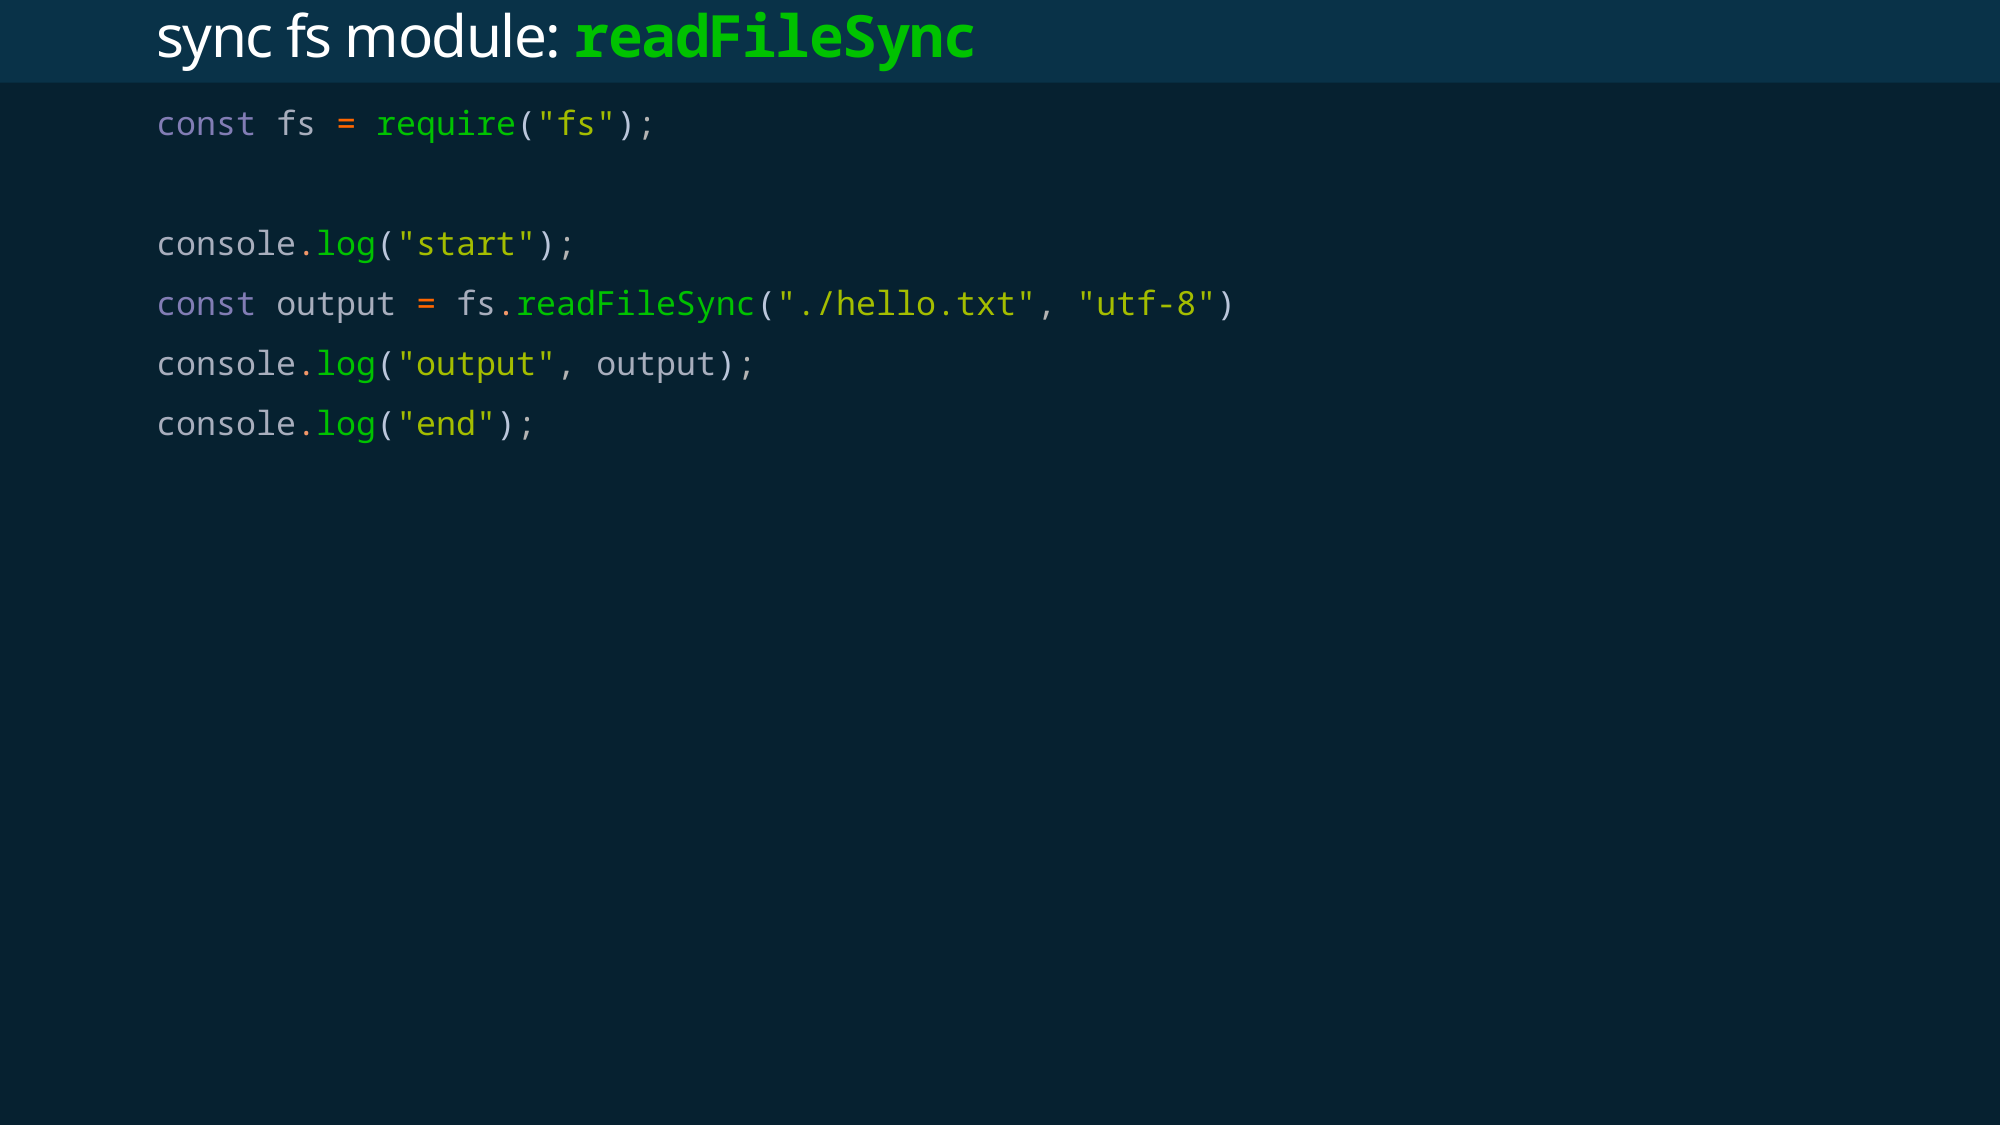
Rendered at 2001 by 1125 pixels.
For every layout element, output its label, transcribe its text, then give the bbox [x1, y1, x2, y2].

title sync fs module: readFileSync [141, 0, 1886, 79]
text_box const fs = require("fs"); console.log("start"); const output = fs.readFileSync("./hello.txt", "utf-8") console.log("output", output); console.log("end"); [141, 94, 1902, 749]
